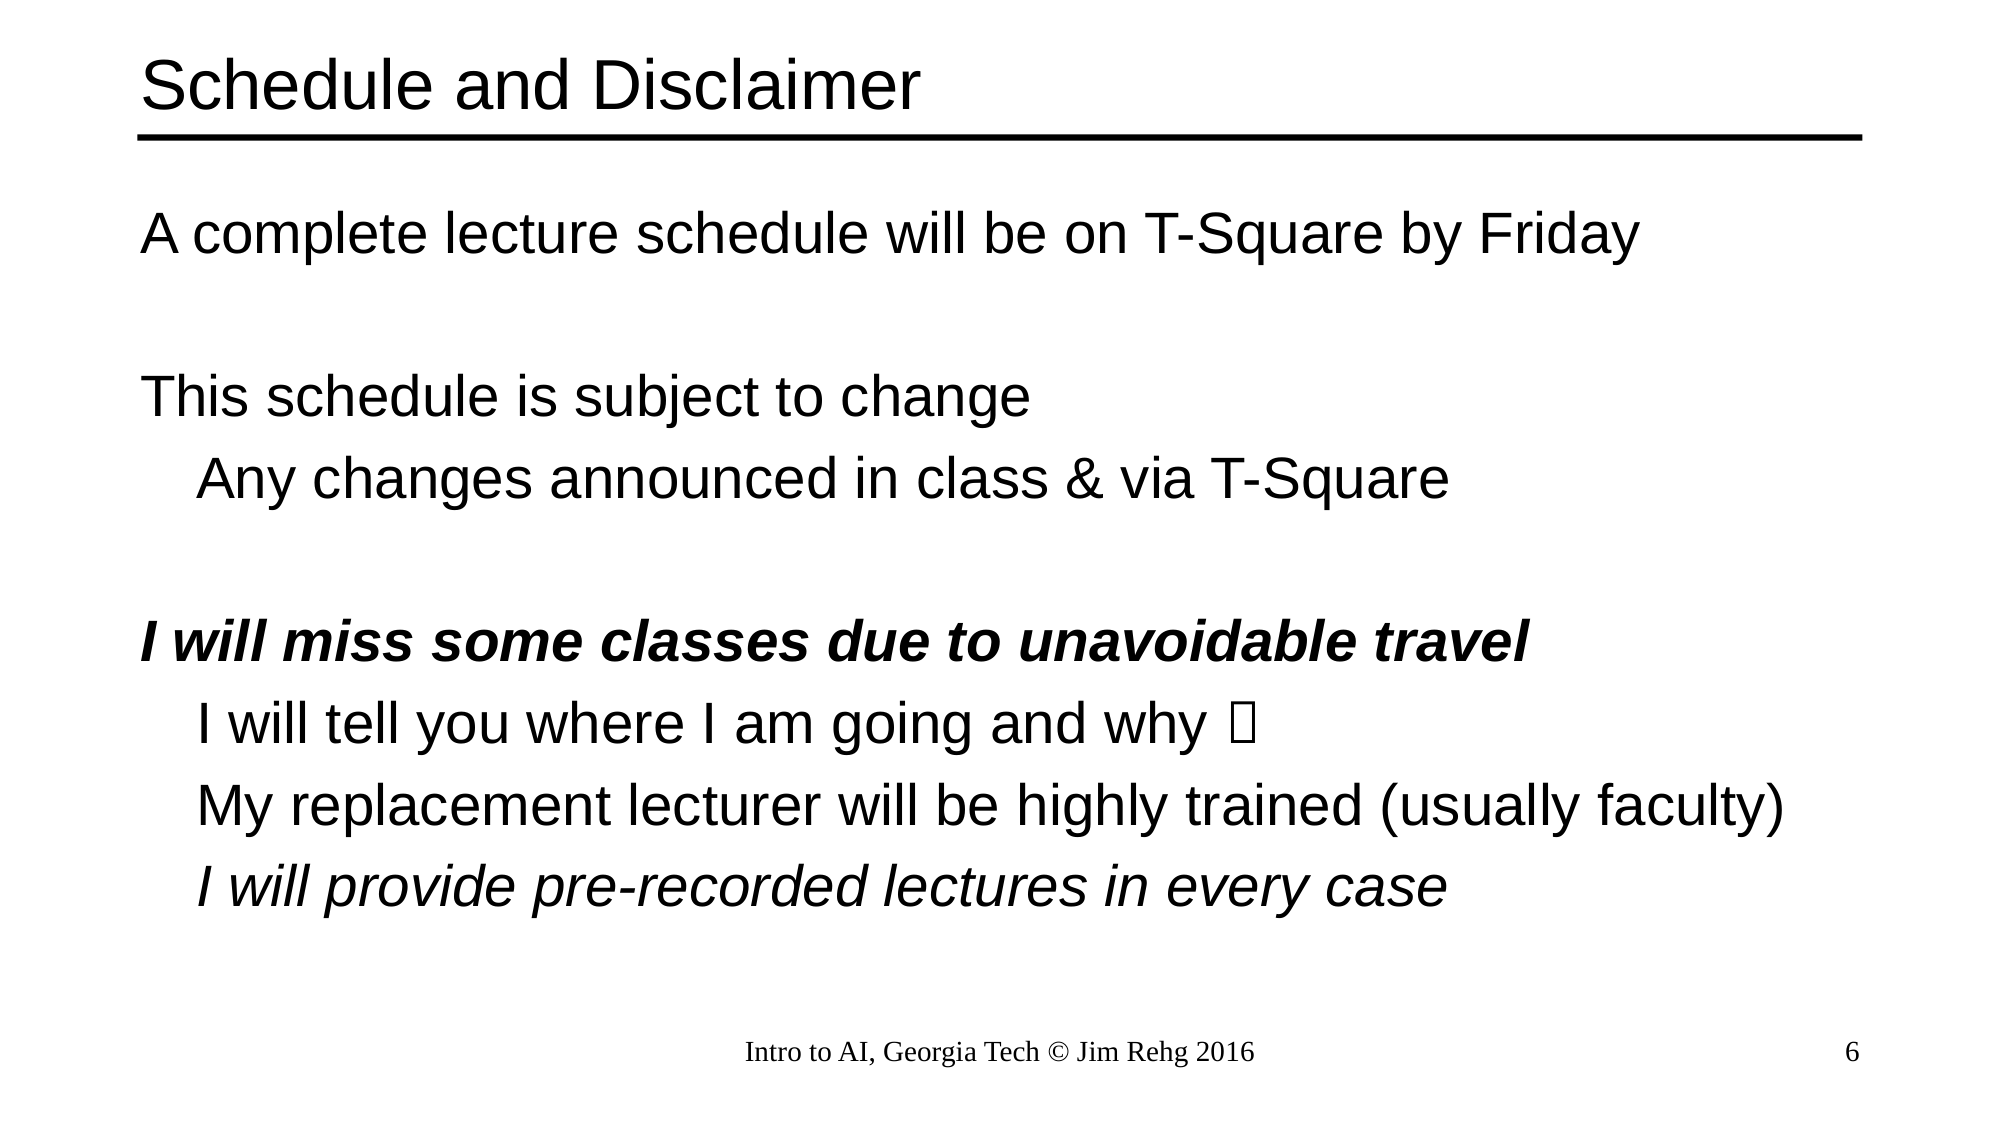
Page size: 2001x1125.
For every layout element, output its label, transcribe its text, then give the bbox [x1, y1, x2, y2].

list A complete lecture schedule will be on T-Square by Friday This schedule is subject to change Any changes announced in class & via T-Square I will miss some classes due to unavoidable travel I will tell you where I am going and why  My replacement lecturer will be highly trained (usually faculty) I will provide pre-recorded lectures in every case [125, 187, 1875, 1013]
slide_number 6 [1433, 1024, 1876, 1101]
footer Intro to AI, Georgia Tech © Jim Rehg 2016 [683, 1024, 1317, 1101]
title Schedule and Disclaimer [125, 12, 1875, 150]
